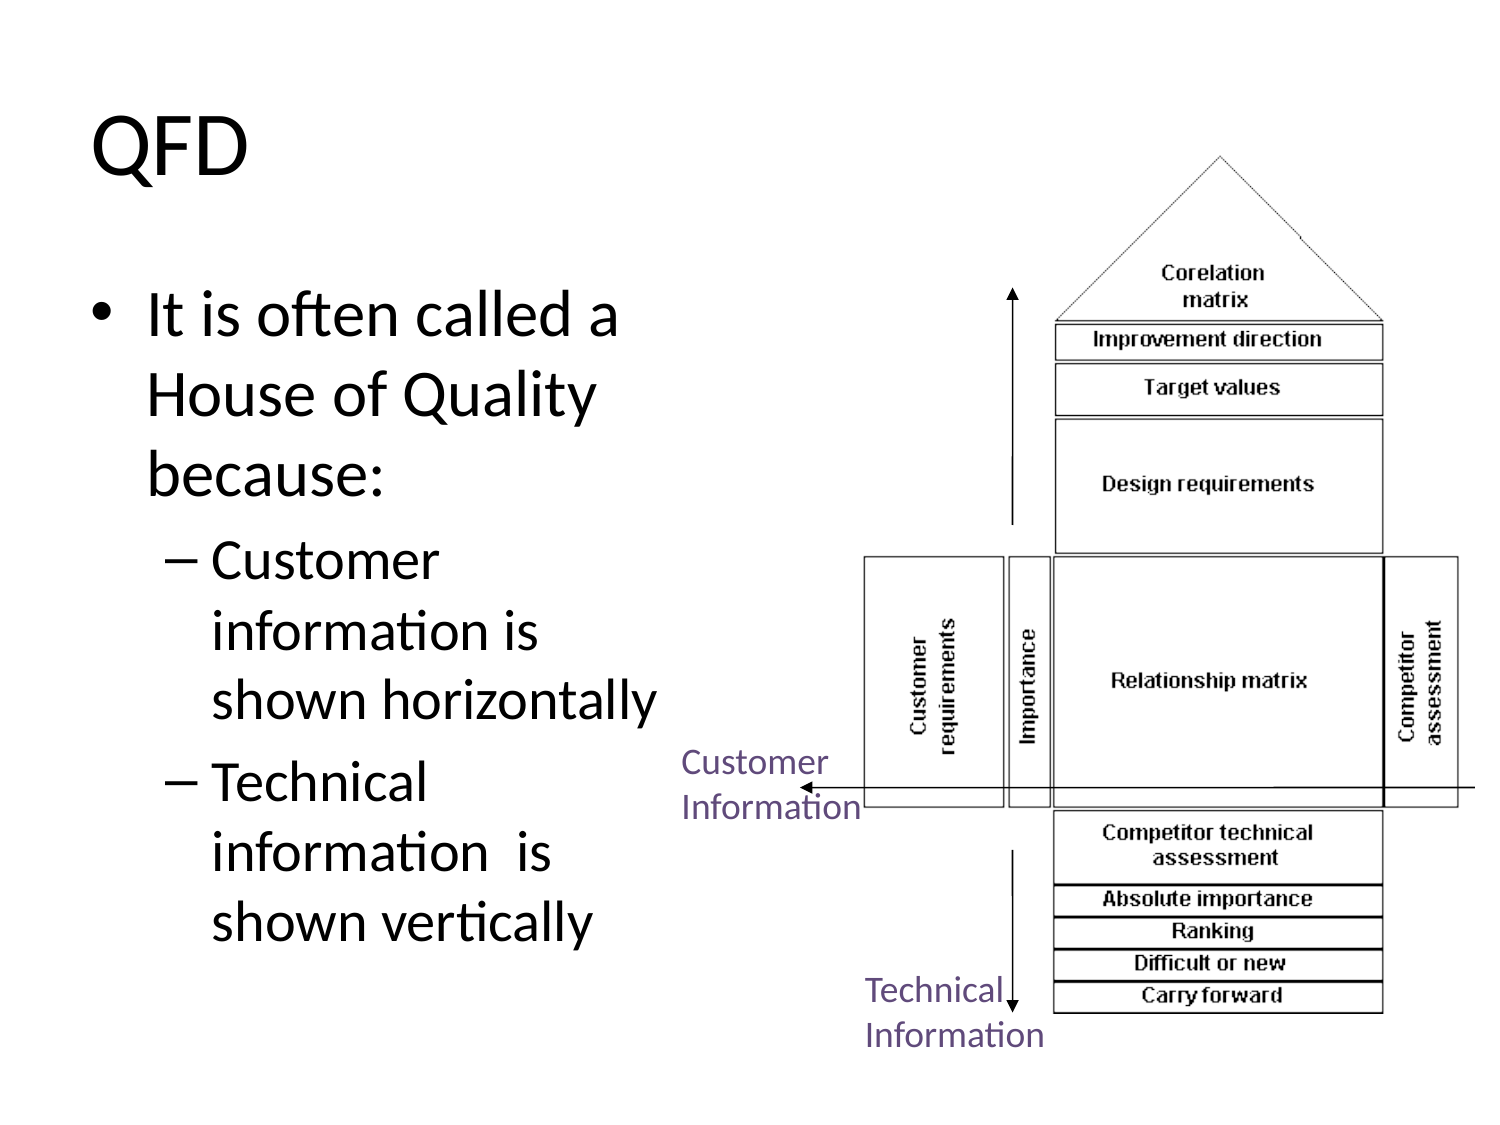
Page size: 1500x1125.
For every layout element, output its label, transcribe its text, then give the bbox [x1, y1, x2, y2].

list It is often called a House of Quality because: Customer information is shown horizontally Technical information is shown vertically [75, 262, 713, 1005]
text_box Technical Information [849, 957, 1100, 1062]
text_box Customer Information [666, 729, 857, 835]
title QFD [75, 45, 1425, 233]
picture [862, 154, 1462, 1015]
